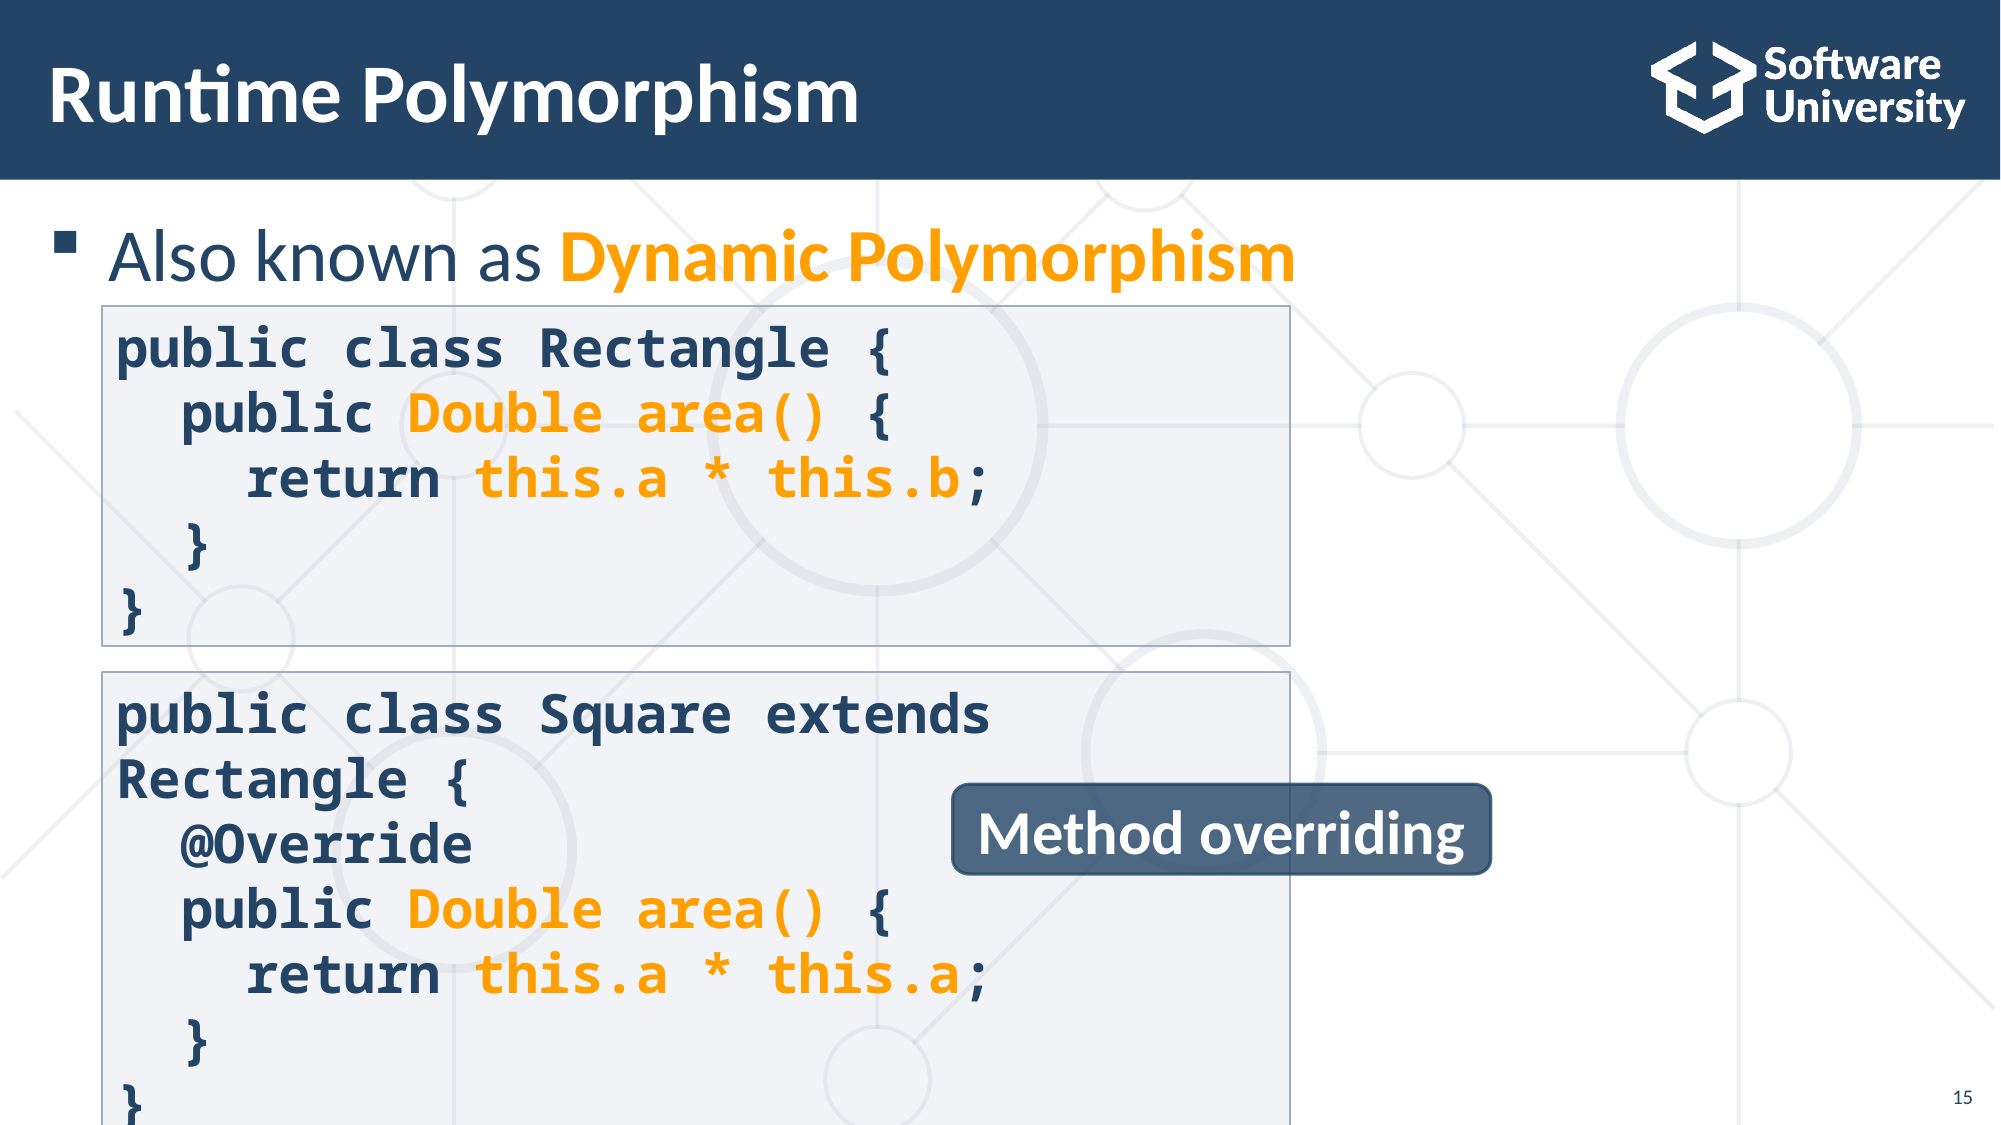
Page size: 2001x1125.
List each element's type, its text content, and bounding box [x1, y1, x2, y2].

list Also known as Dynamic Polymorphism [31, 196, 1970, 1104]
text_box public class Rectangle { public Double area() { return this.a * this.b; } } [101, 306, 1291, 646]
text_box Method overriding [950, 782, 1493, 877]
text_box public class Square extends Rectangle { @Override public Double area() { return this.a * this.a; } } [101, 671, 1291, 1125]
title Runtime Polymorphism [31, 16, 1625, 162]
picture [1651, 41, 1966, 134]
slide_number 15 [1927, 1067, 1989, 1117]
